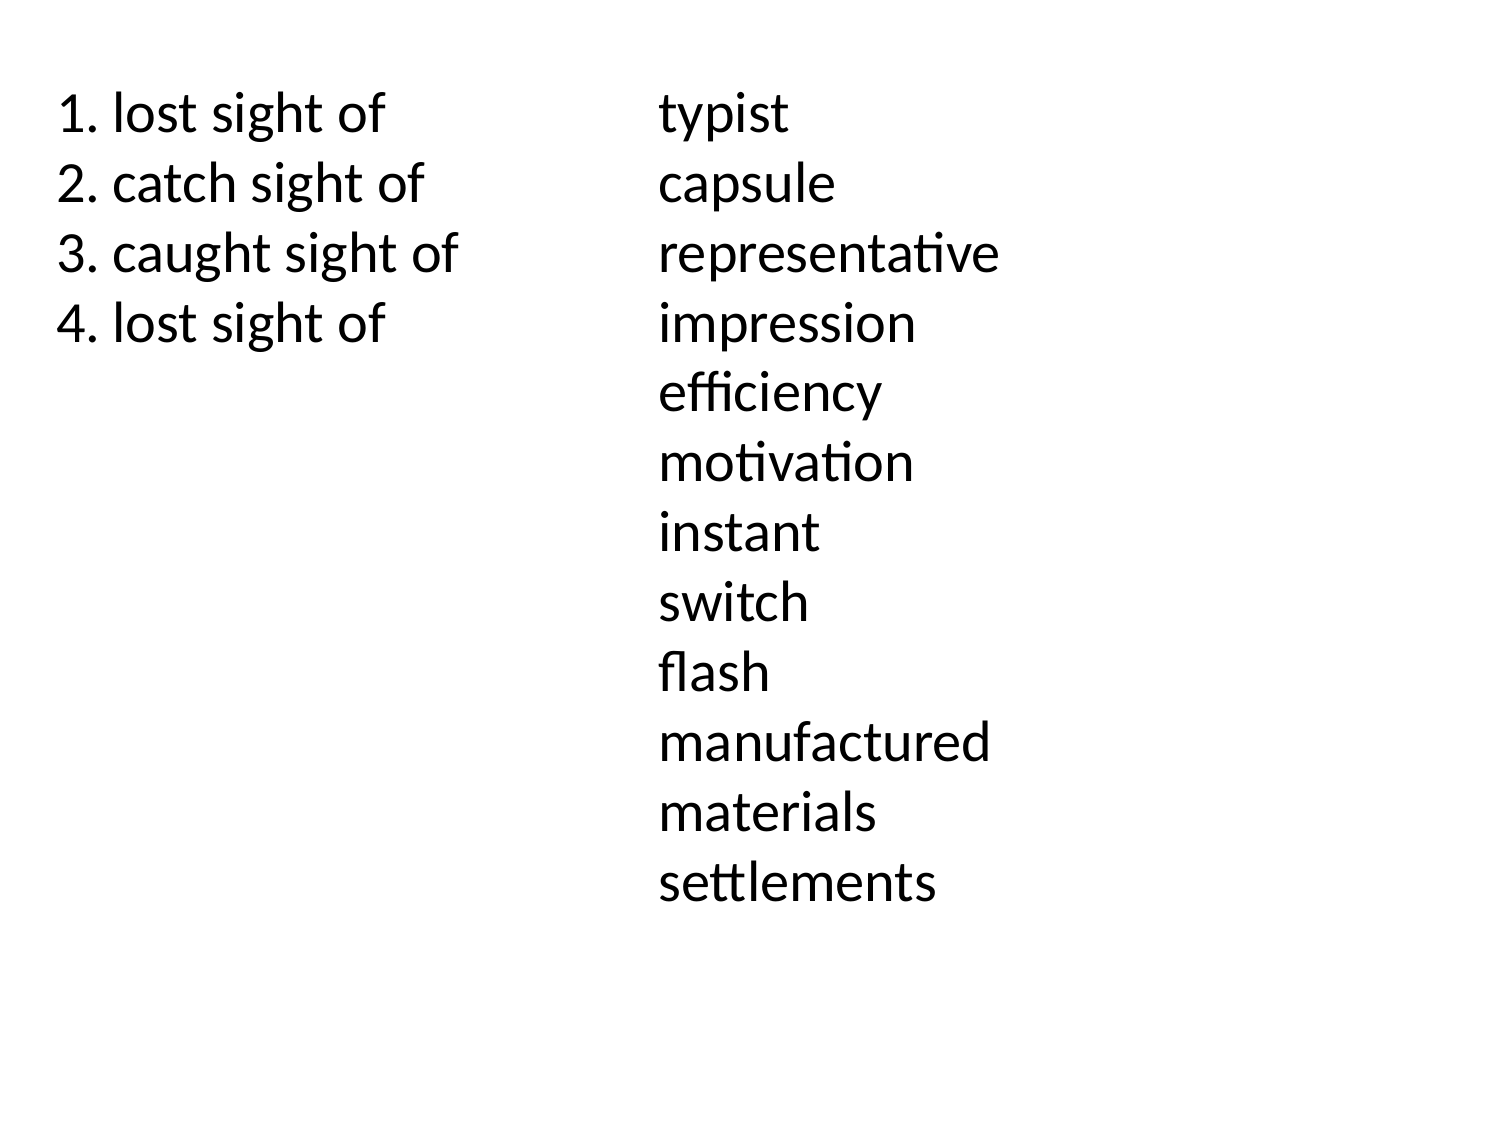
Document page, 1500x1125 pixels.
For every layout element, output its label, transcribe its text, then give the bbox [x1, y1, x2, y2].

text_box lost sight of catch sight of caught sight of lost sight of [41, 66, 643, 361]
text_box typist capsule representative impression efficiency motivation instant switch flash manufactured materials settlements [643, 66, 1258, 921]
